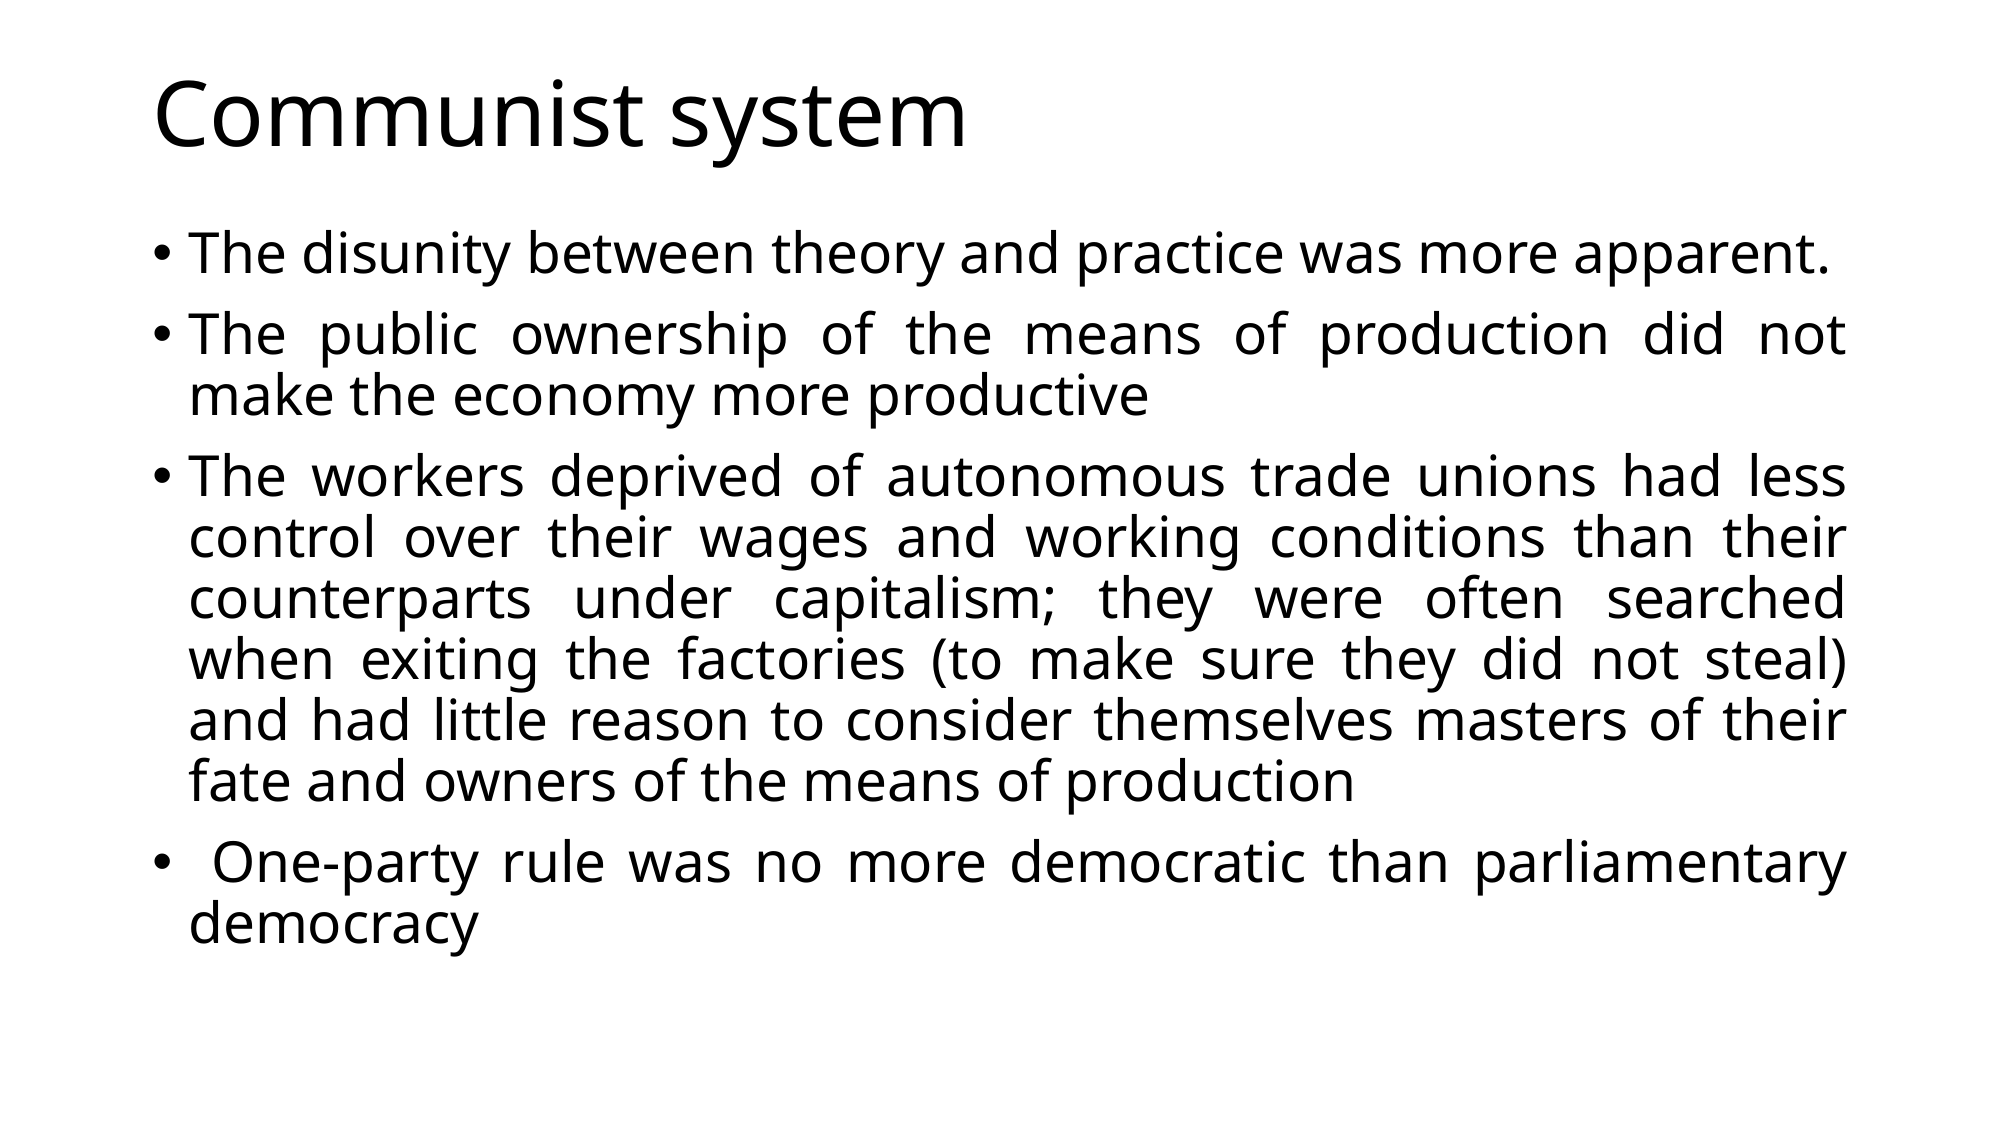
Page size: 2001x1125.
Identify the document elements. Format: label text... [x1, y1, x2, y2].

list The disunity between theory and practice was more apparent. The public ownership of the means of production did not make the economy more productive The workers deprived of autonomous trade unions had less control over their wages and working conditions than their counterparts under capitalism; they were often searched when exiting the factories (to make sure they did not steal) and had little reason to consider themselves masters of their fate and owners of the means of production One-party rule was no more democratic than parliamentary democracy [137, 217, 1863, 1014]
title Communist system [137, 59, 1863, 174]
